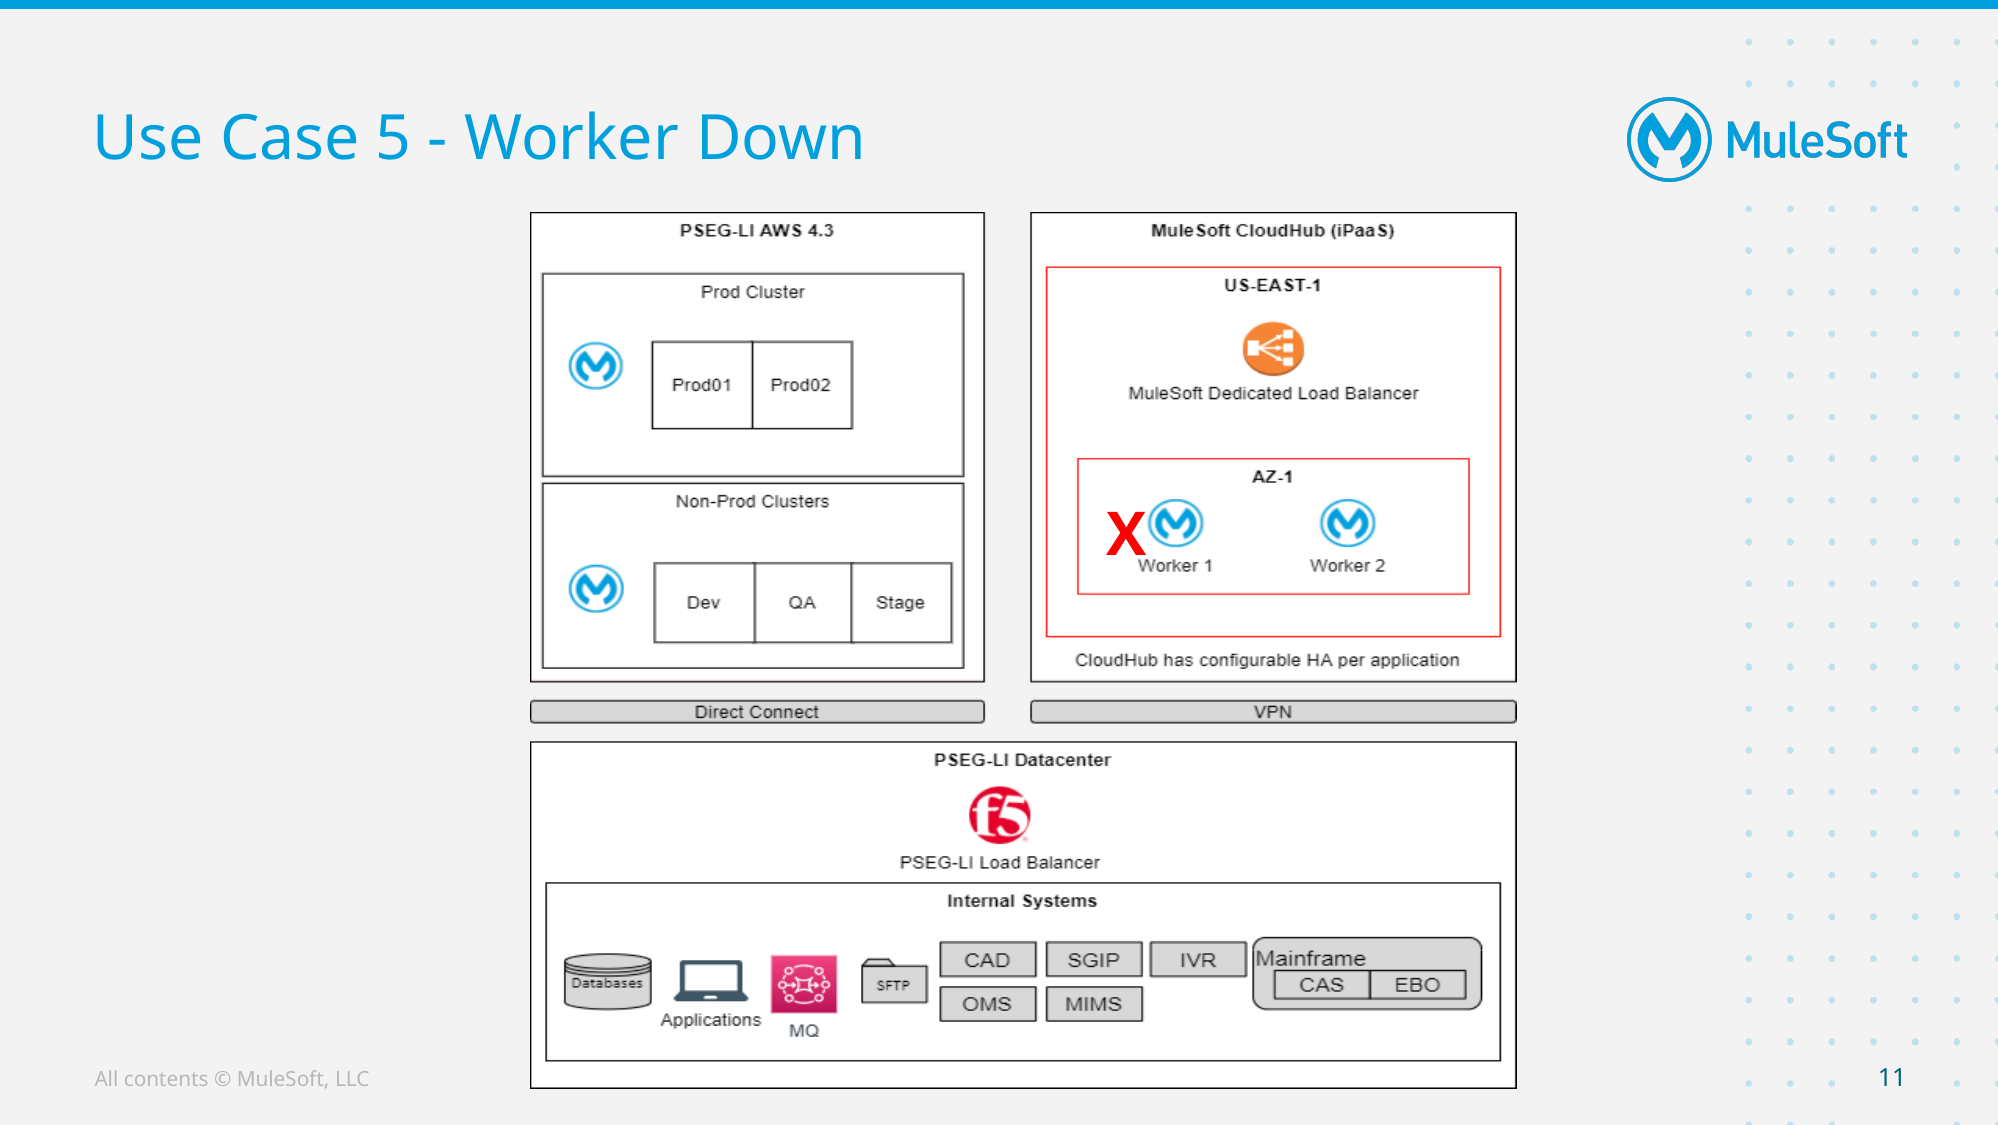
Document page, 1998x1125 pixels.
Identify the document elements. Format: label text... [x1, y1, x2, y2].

picture [0, 10, 1998, 1125]
slide_number ‹#› [1756, 1061, 1907, 1125]
title Use Case 5 - Worker Down [93, 10, 1547, 173]
